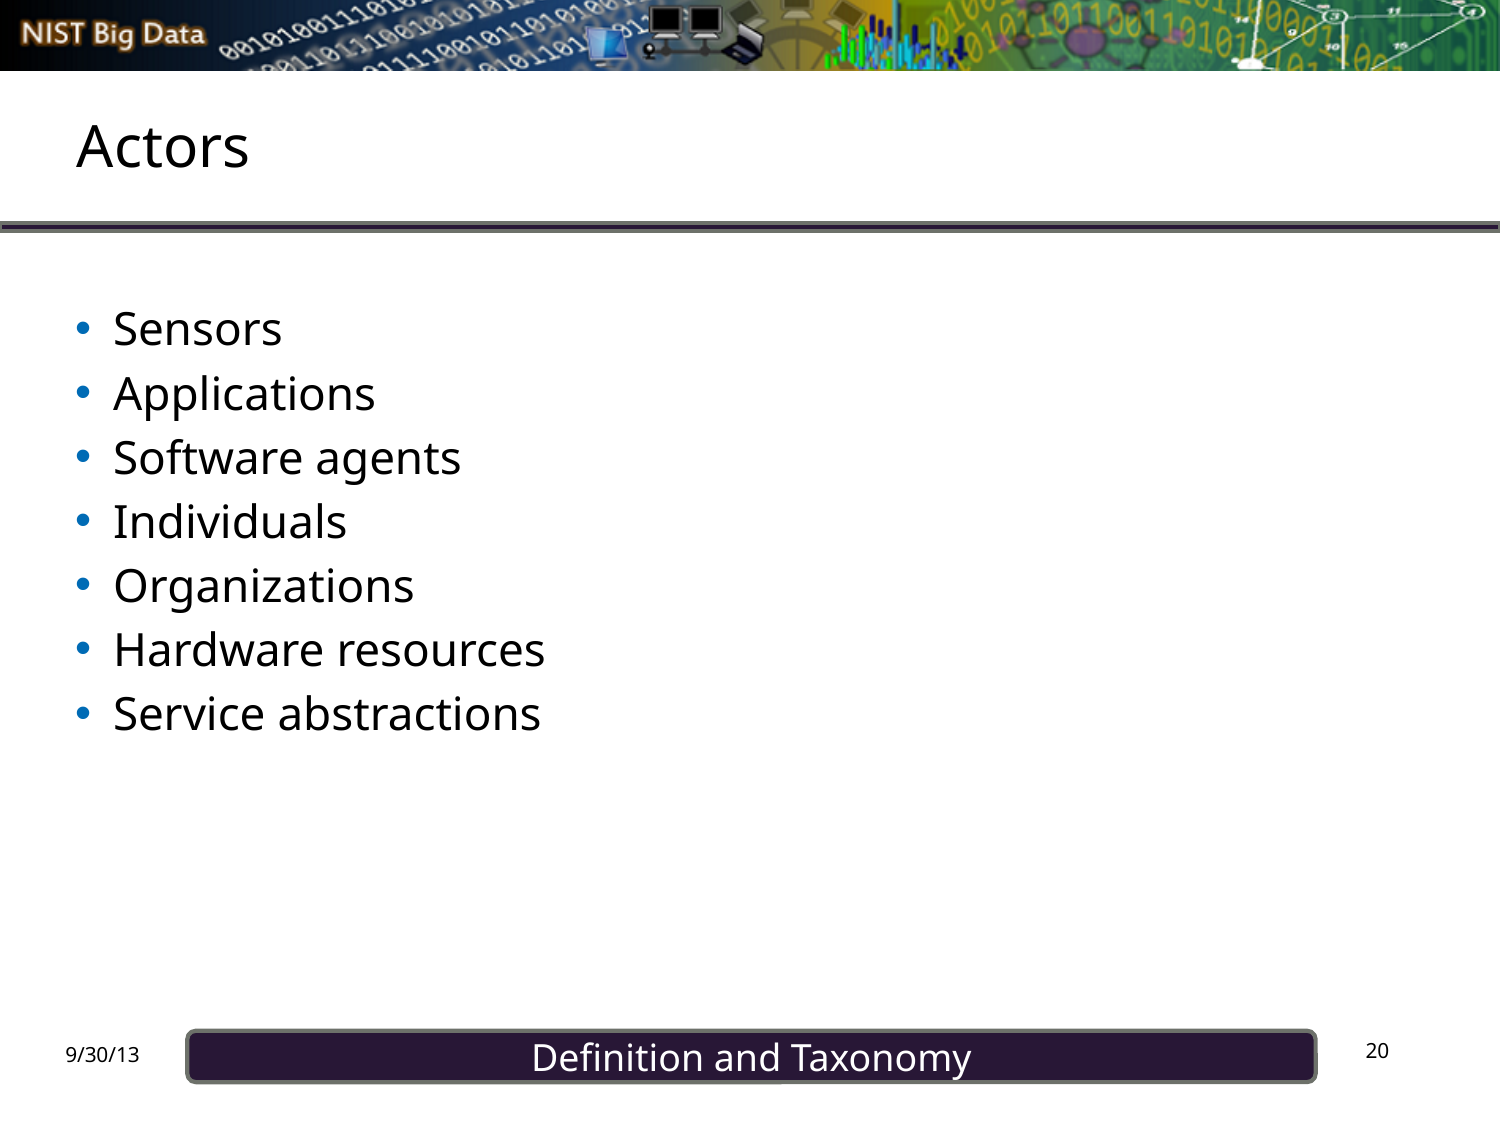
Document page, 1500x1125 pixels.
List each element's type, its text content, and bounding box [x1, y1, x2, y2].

list Sensors Applications Software agents Individuals Organizations Hardware resources Service abstractions [75, 299, 1425, 975]
picture [0, 0, 1500, 71]
title Actors [76, 78, 1424, 212]
slide_number 20 [1365, 1037, 1426, 1064]
